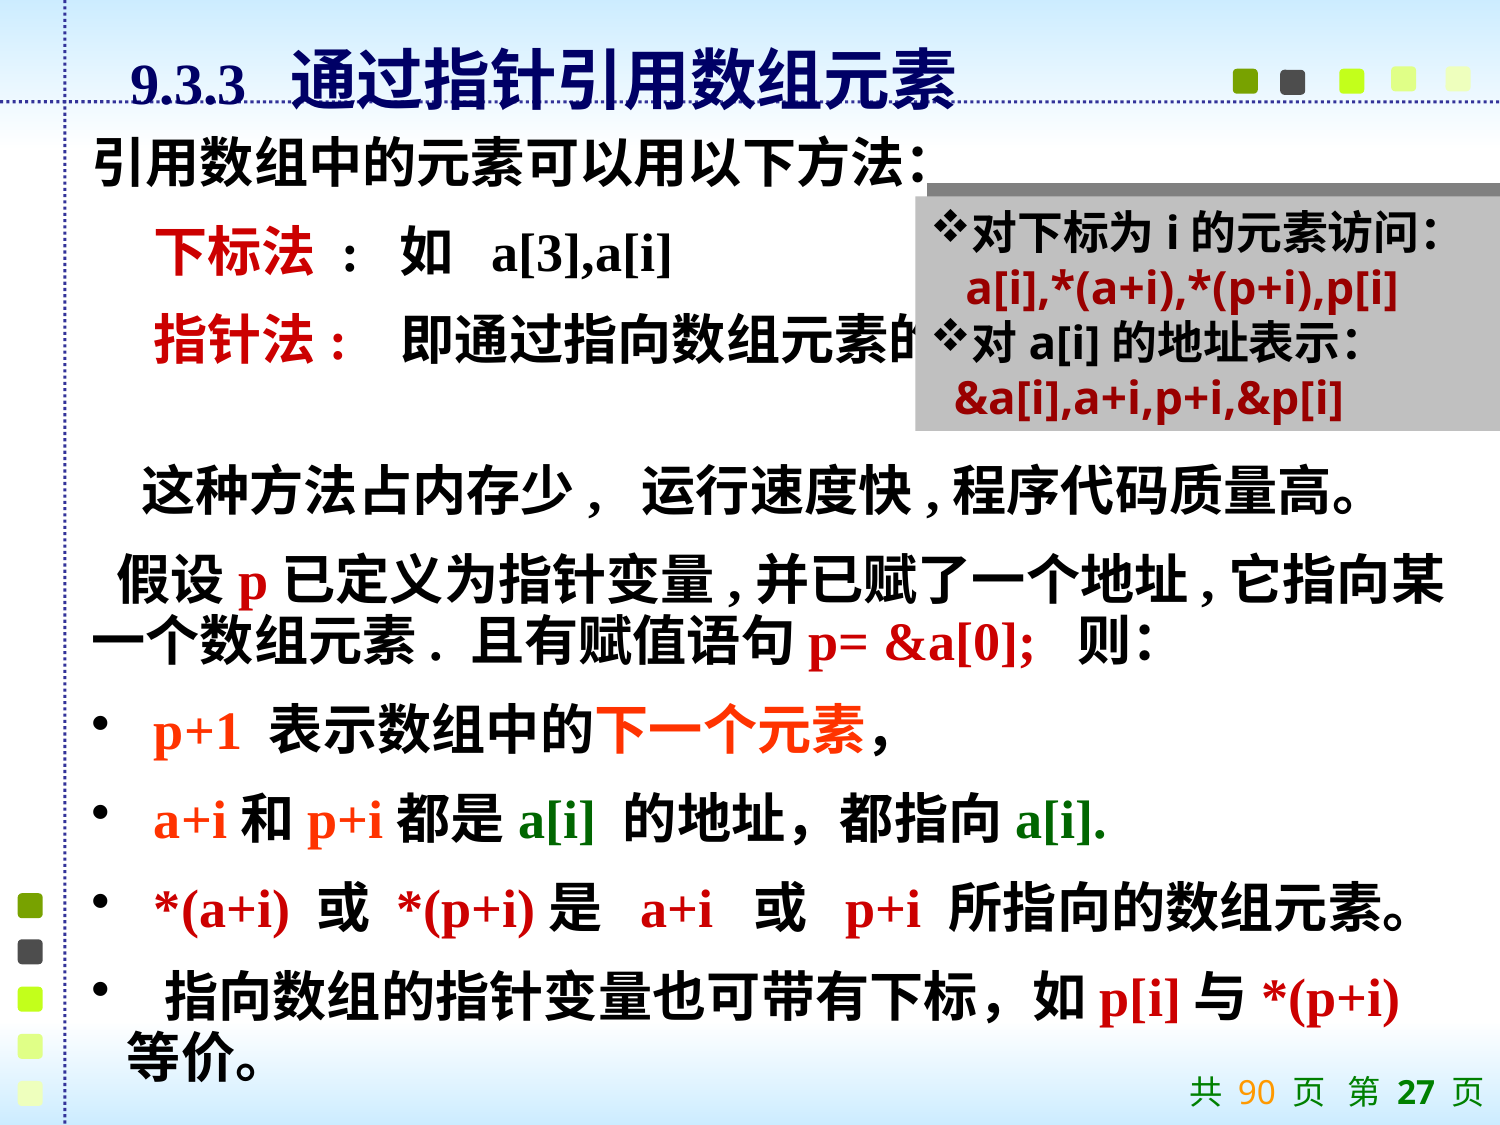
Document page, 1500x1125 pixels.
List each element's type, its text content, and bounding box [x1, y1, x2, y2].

text_box 引用数组中的元素可以用以下方法： 下标法 : 如 a[3],a[i] 指针法: 即通过指向数组元素的指针找到所需的元素. 这种方法占内存少, 运行速度快,程序代码质量高。 假设p已定义为指针变量,并已赋了一个地址,它指向某一个数组元素. 且有赋值语句p= &a[0]; 则： p+1 表示数组中的下一个元素， a+i和p+i都是a[i] 的地址，都指向a[i]. *(a+i) 或 *(p+i)是 a+i 或 p+i 所指向的数组元素。 指向数组的指针变量也可带有下标，如p[i]与*(p+i)等价。 [76, 125, 1463, 1098]
text_box 9.3.3 通过指针引用数组元素 [88, 30, 1389, 125]
slide_number 共 90 页 第 27 页 [1105, 1063, 1500, 1118]
text_box 对下标为i的元素访问： a[i],*(a+i),*(p+i),p[i] 对a[i]的地址表示： &a[i],a+i,p+i,&p[i] [915, 196, 1500, 431]
